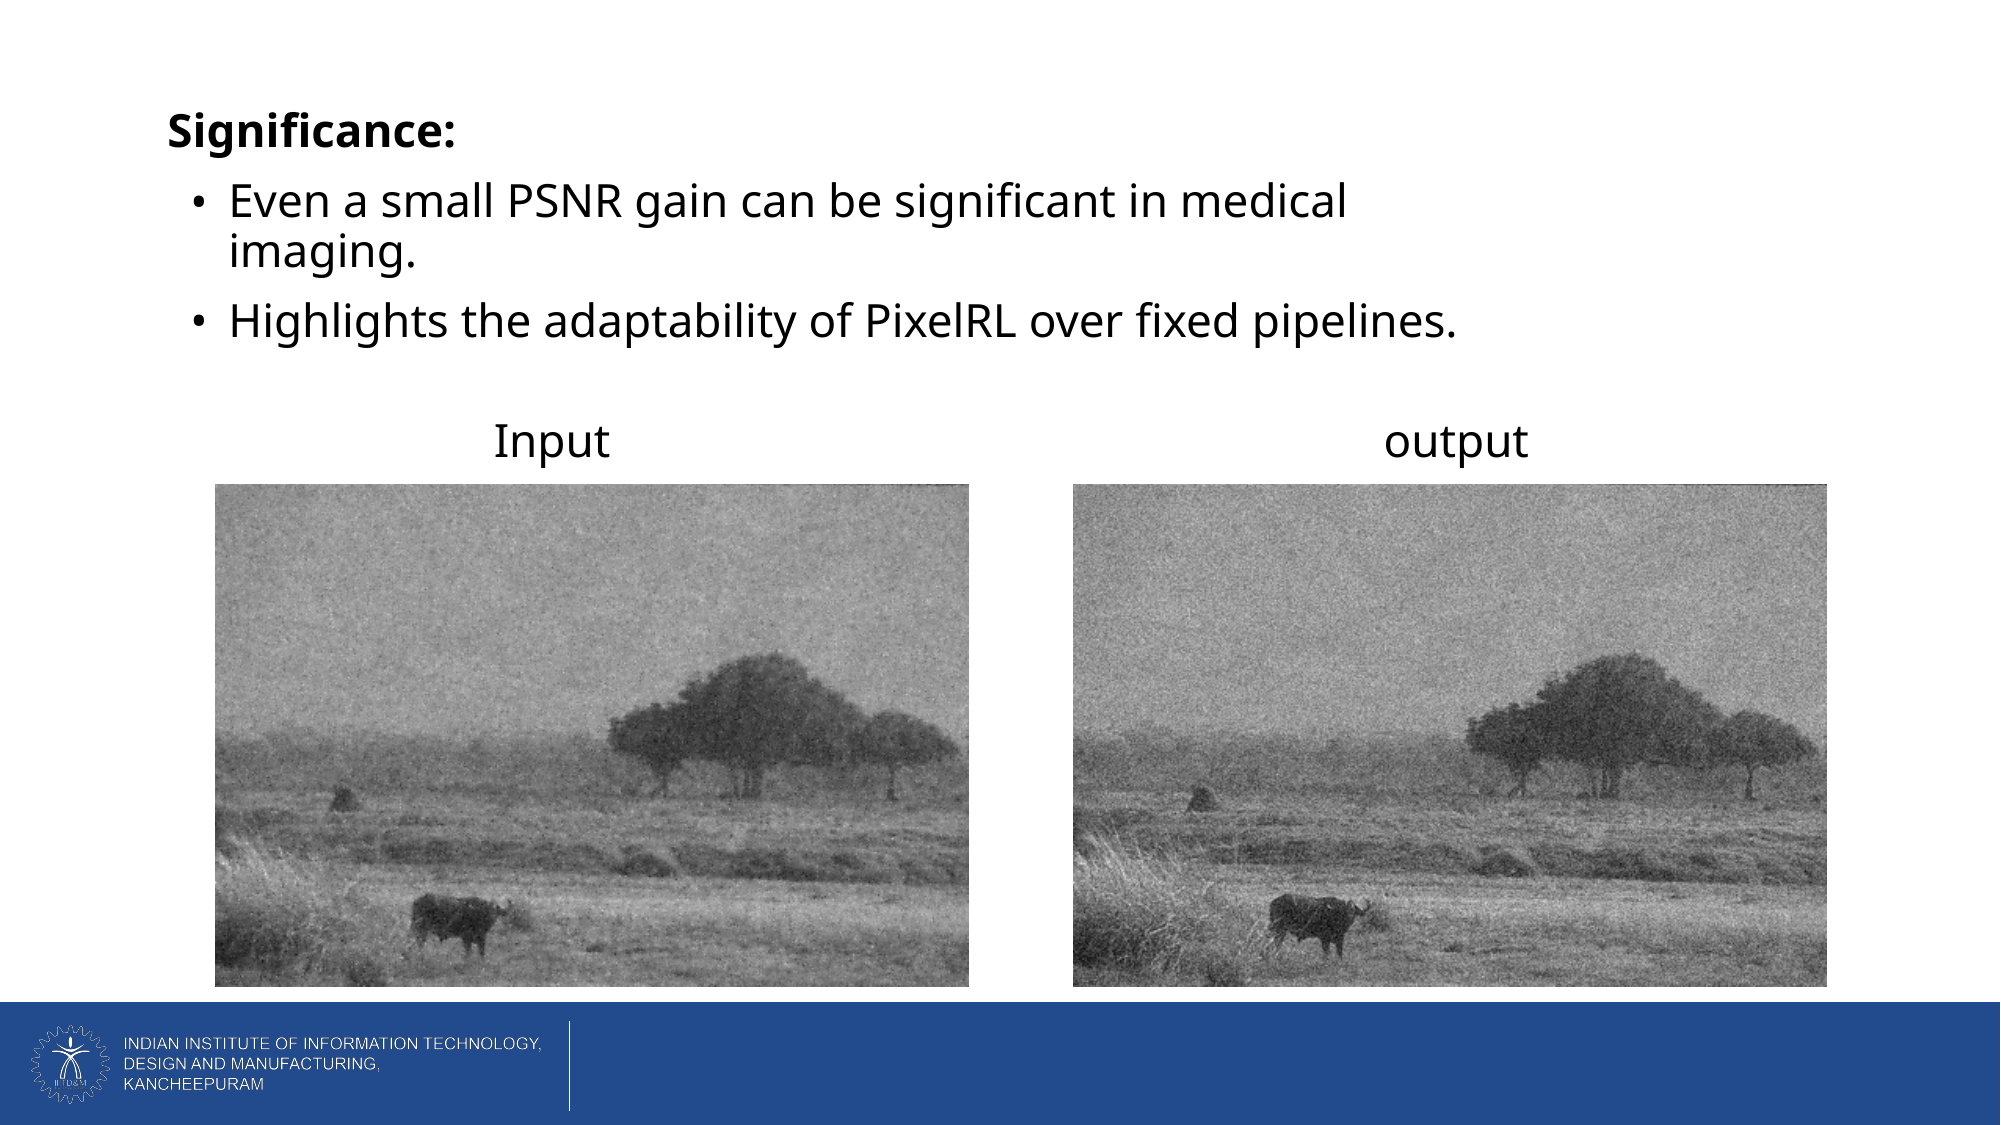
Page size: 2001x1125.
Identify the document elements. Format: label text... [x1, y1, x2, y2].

picture [19, 1014, 551, 1113]
picture [215, 483, 969, 987]
picture [1073, 483, 1828, 987]
text_box output [1375, 403, 1537, 474]
text_box Significance: Even a small PSNR gain can be significant in medical imaging. Highlights the adaptability of PixelRL over fixed pipelines. [159, 100, 1491, 356]
text_box Input [486, 403, 618, 474]
